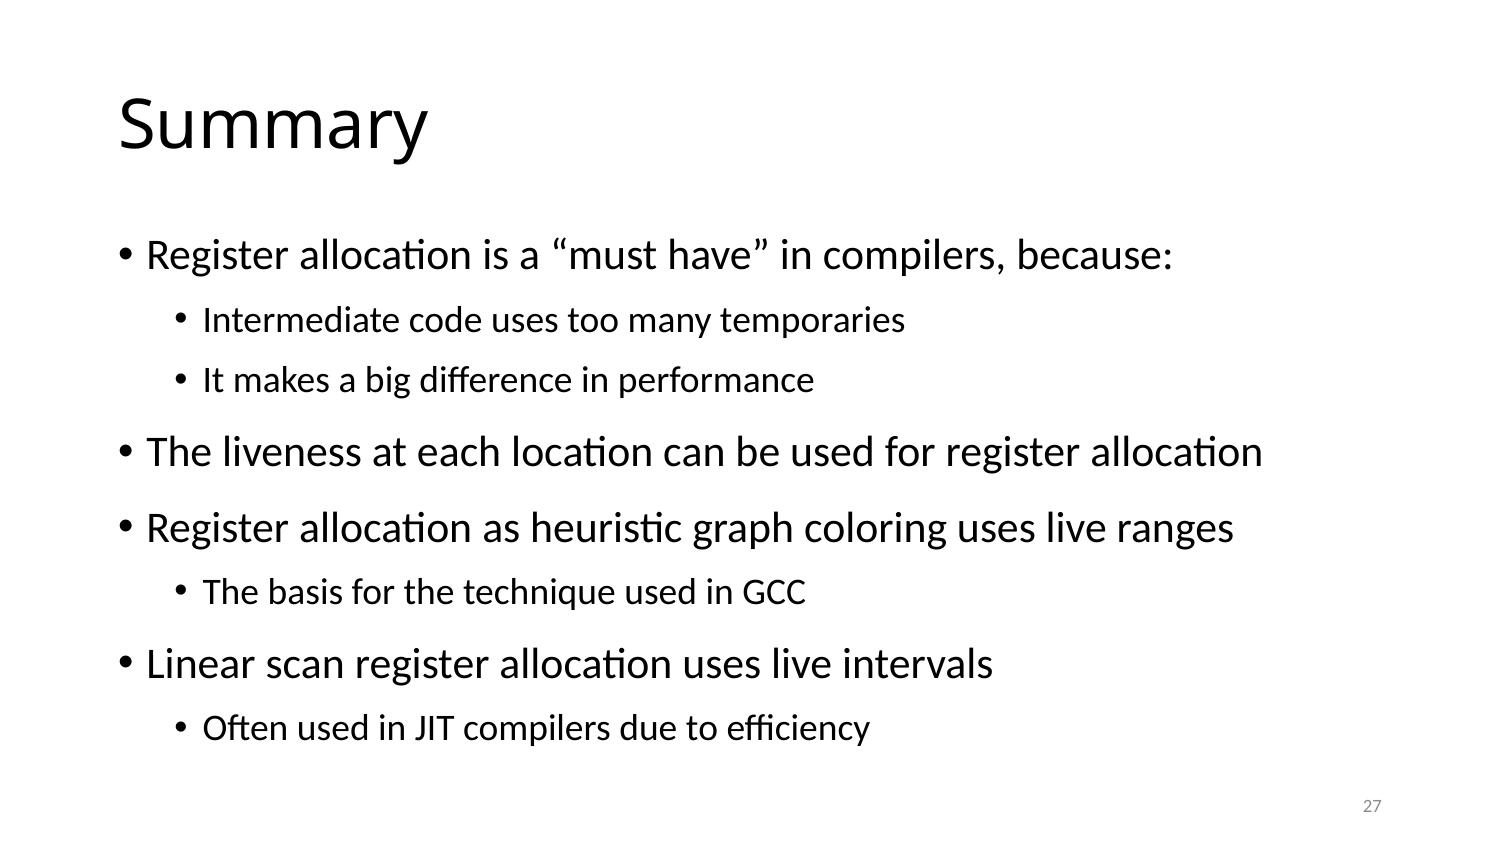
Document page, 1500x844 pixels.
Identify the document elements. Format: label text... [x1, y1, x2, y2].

list Register allocation is a “must have” in compilers, because: Intermediate code uses too many temporaries It makes a big difference in performance The liveness at each location can be used for register allocation Register allocation as heuristic graph coloring uses live ranges The basis for the technique used in GCC Linear scan register allocation uses live intervals Often used in JIT compilers due to efficiency [103, 224, 1397, 760]
slide_number 27 [1059, 782, 1397, 827]
title Summary [103, 44, 1397, 208]
